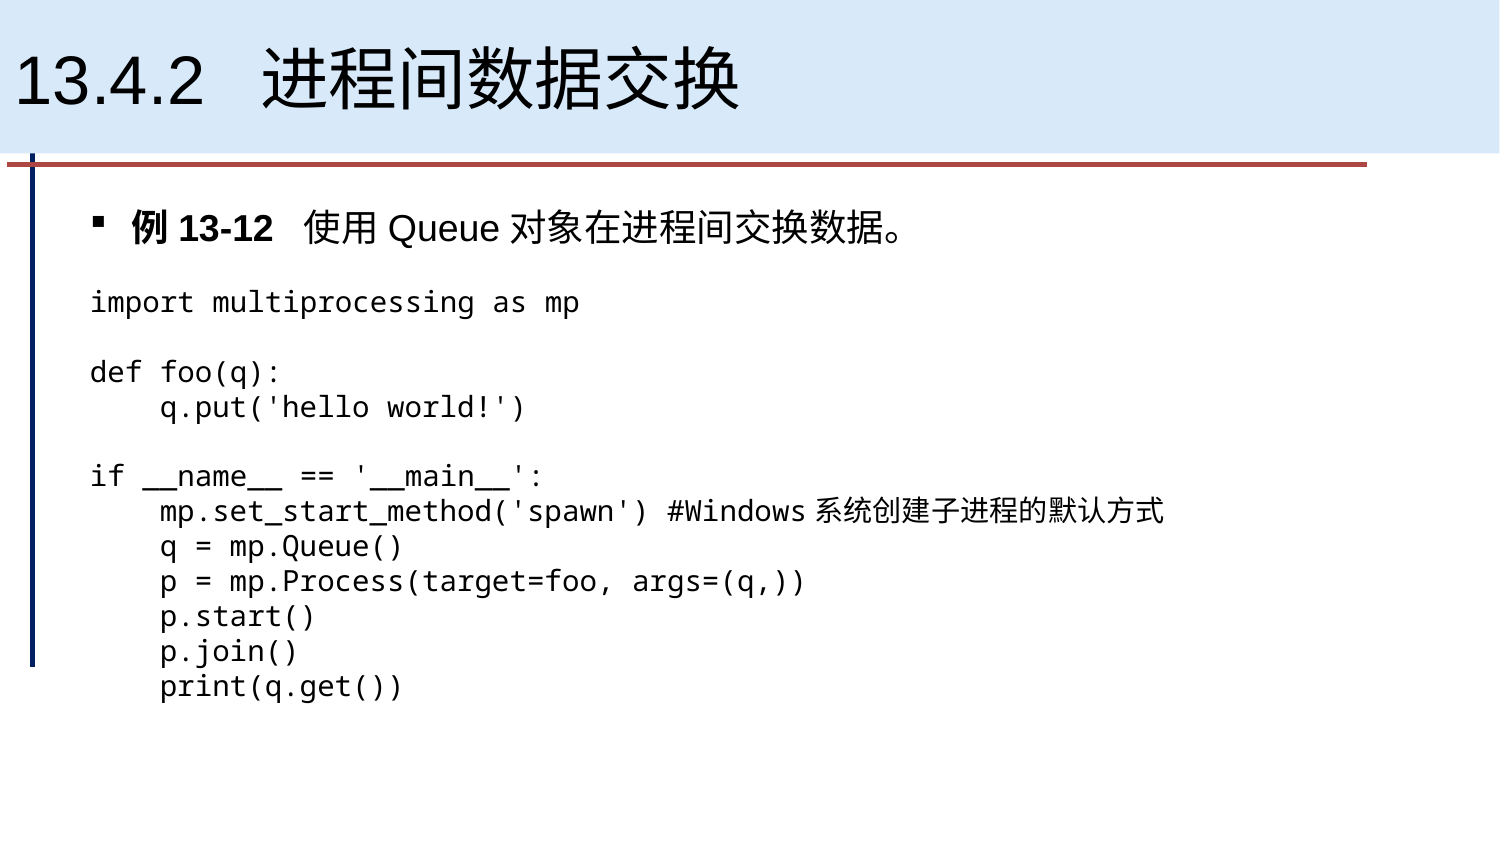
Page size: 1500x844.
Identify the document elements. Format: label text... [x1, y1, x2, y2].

title 13.4.2 进程间数据交换 [0, 0, 1500, 154]
list 例13-12 使用Queue对象在进程间交换数据。 import multiprocessing as mp def foo(q): q.put('hello world!') if __name__ == '__main__': mp.set_start_method('spawn') #Windows系统创建子进程的默认方式 q = mp.Queue() p = mp.Process(target=foo, args=(q,)) p.start() p.join() print(q.get()) [74, 196, 1426, 755]
